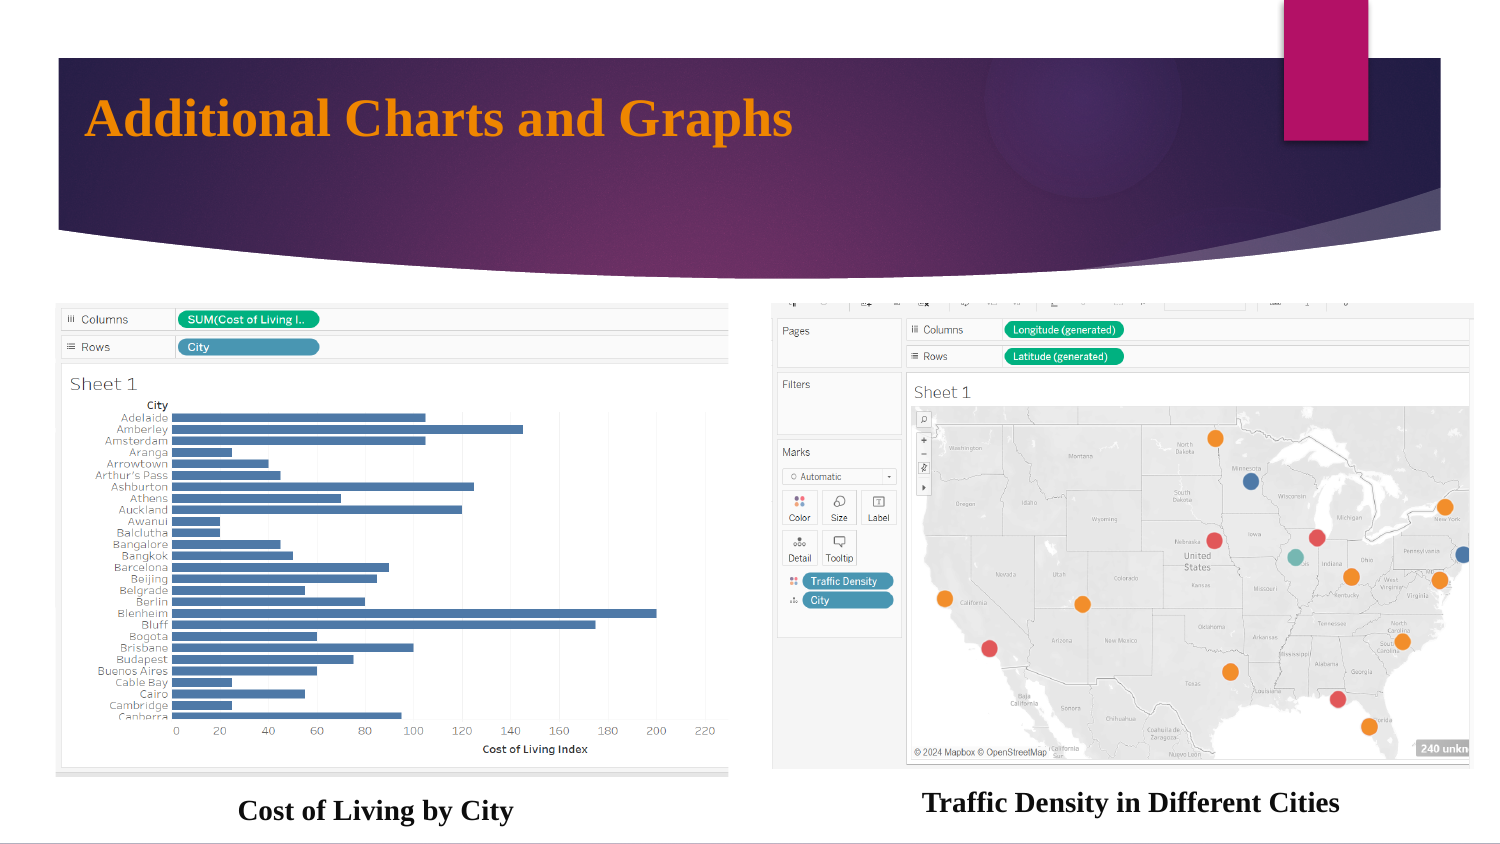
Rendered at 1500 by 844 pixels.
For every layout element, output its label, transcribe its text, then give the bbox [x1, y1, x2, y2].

picture [771, 303, 1474, 769]
title Additional Charts and Graphs [55, 67, 1454, 162]
text_box Cost of Living by City [46, 776, 706, 825]
text_box Traffic Density in Different Cities [801, 778, 1461, 833]
picture [55, 303, 729, 777]
